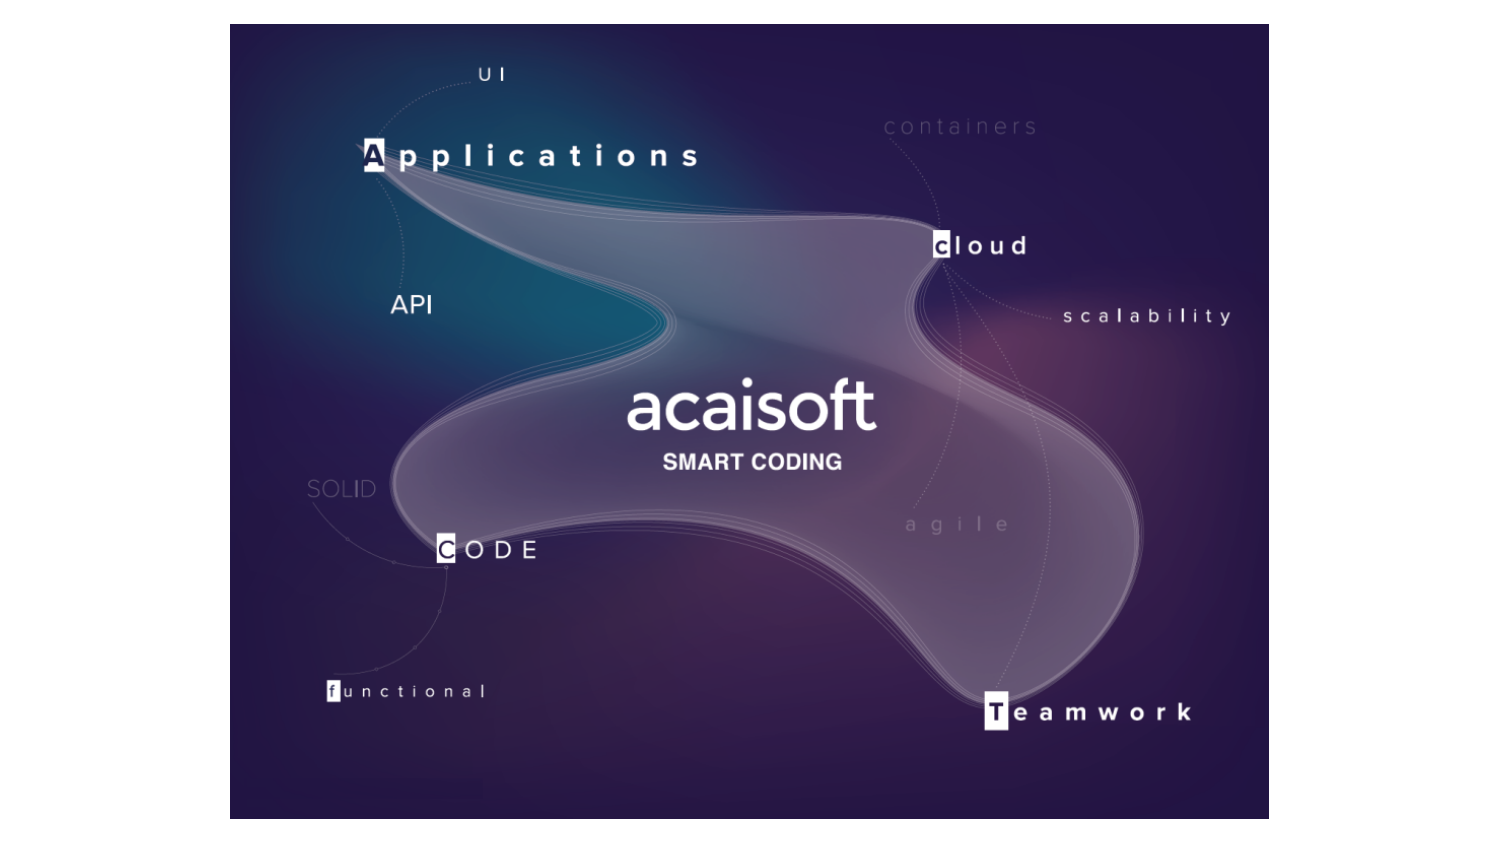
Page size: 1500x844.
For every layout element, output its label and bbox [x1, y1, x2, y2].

picture [230, 24, 1270, 819]
